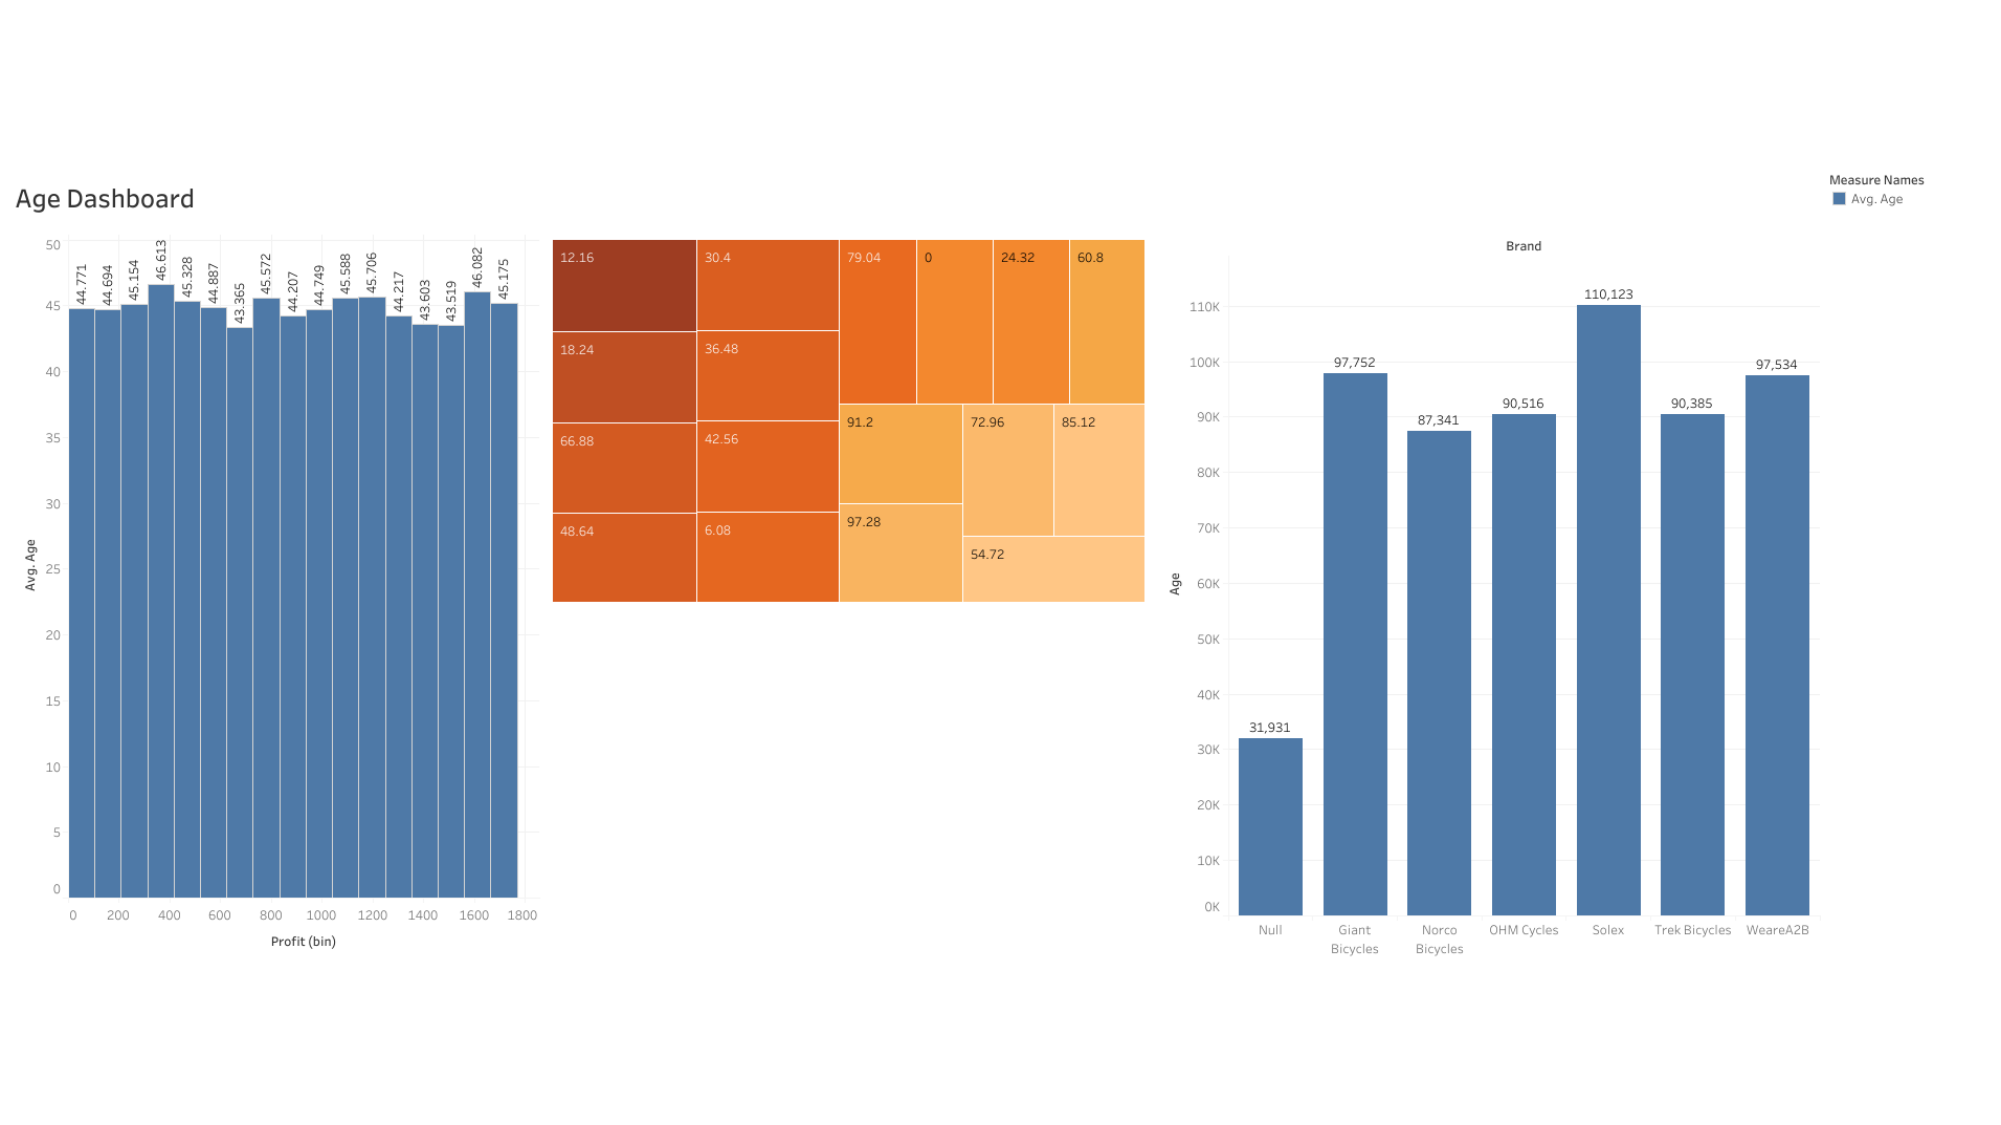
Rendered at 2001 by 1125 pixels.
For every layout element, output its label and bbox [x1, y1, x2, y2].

picture [0, 155, 2000, 970]
